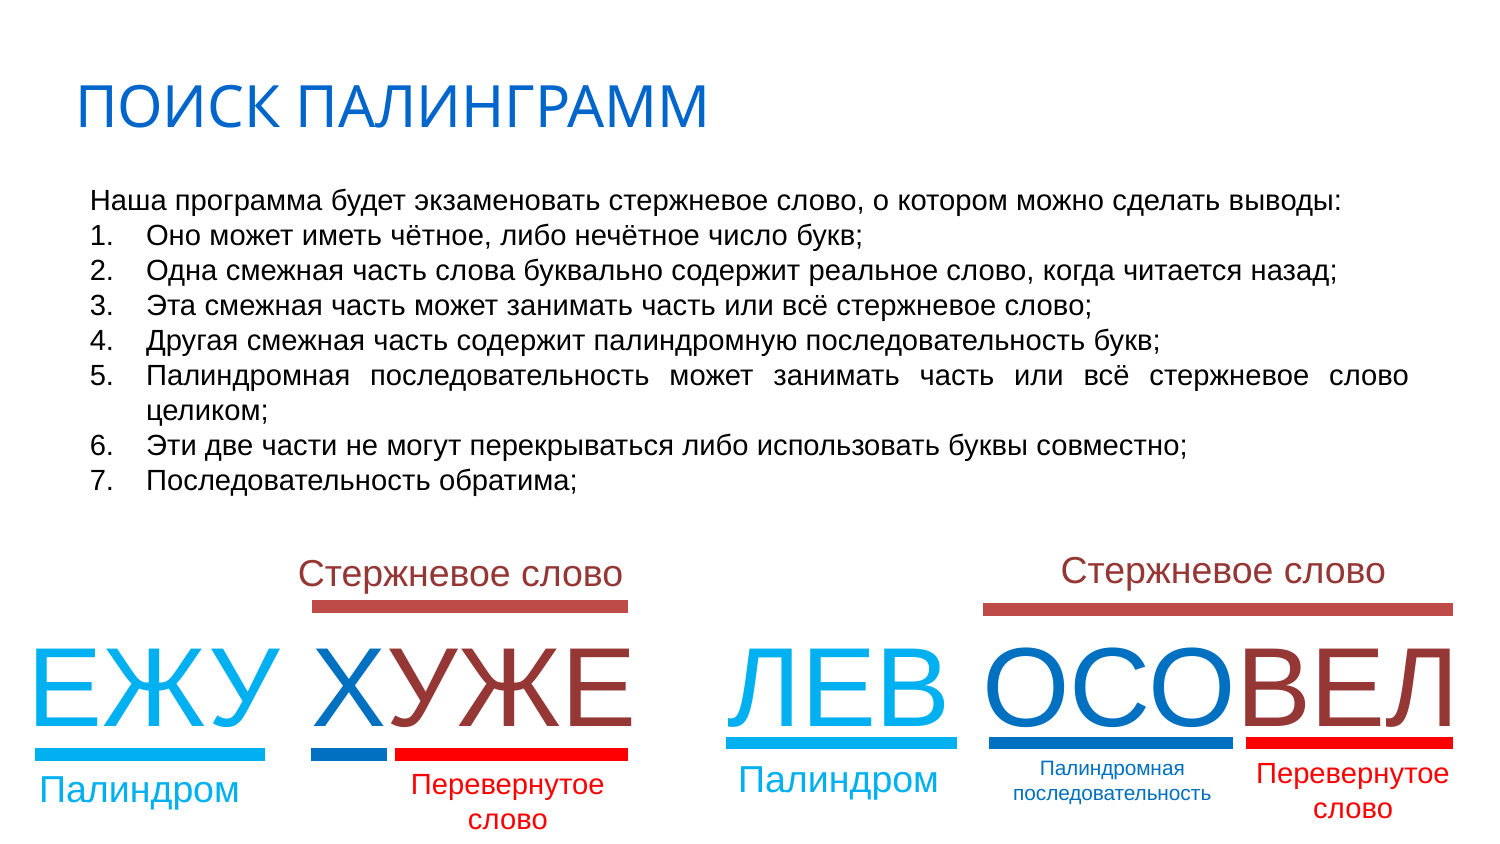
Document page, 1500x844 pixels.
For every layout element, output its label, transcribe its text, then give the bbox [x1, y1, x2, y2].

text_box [12, 538, 1488, 844]
text_box ПОИСК палинграмм [74, 33, 1425, 174]
text_box Наша программа будет экзаменовать стержневое слово, о котором можно сделать выводы: Оно может иметь чётное, либо нечётное число букв; Одна смежная часть слова буквально содержит реальное слово, когда читается назад; Эта смежная часть может занимать часть или всё стержневое слово; Другая смежная часть содержит палиндромную последовательность букв; Палиндромная последовательность может занимать часть или всё стержневое слово целиком; Эти две части не могут перекрываться либо использовать буквы совместно; Последовательность обратима; [74, 174, 1425, 504]
